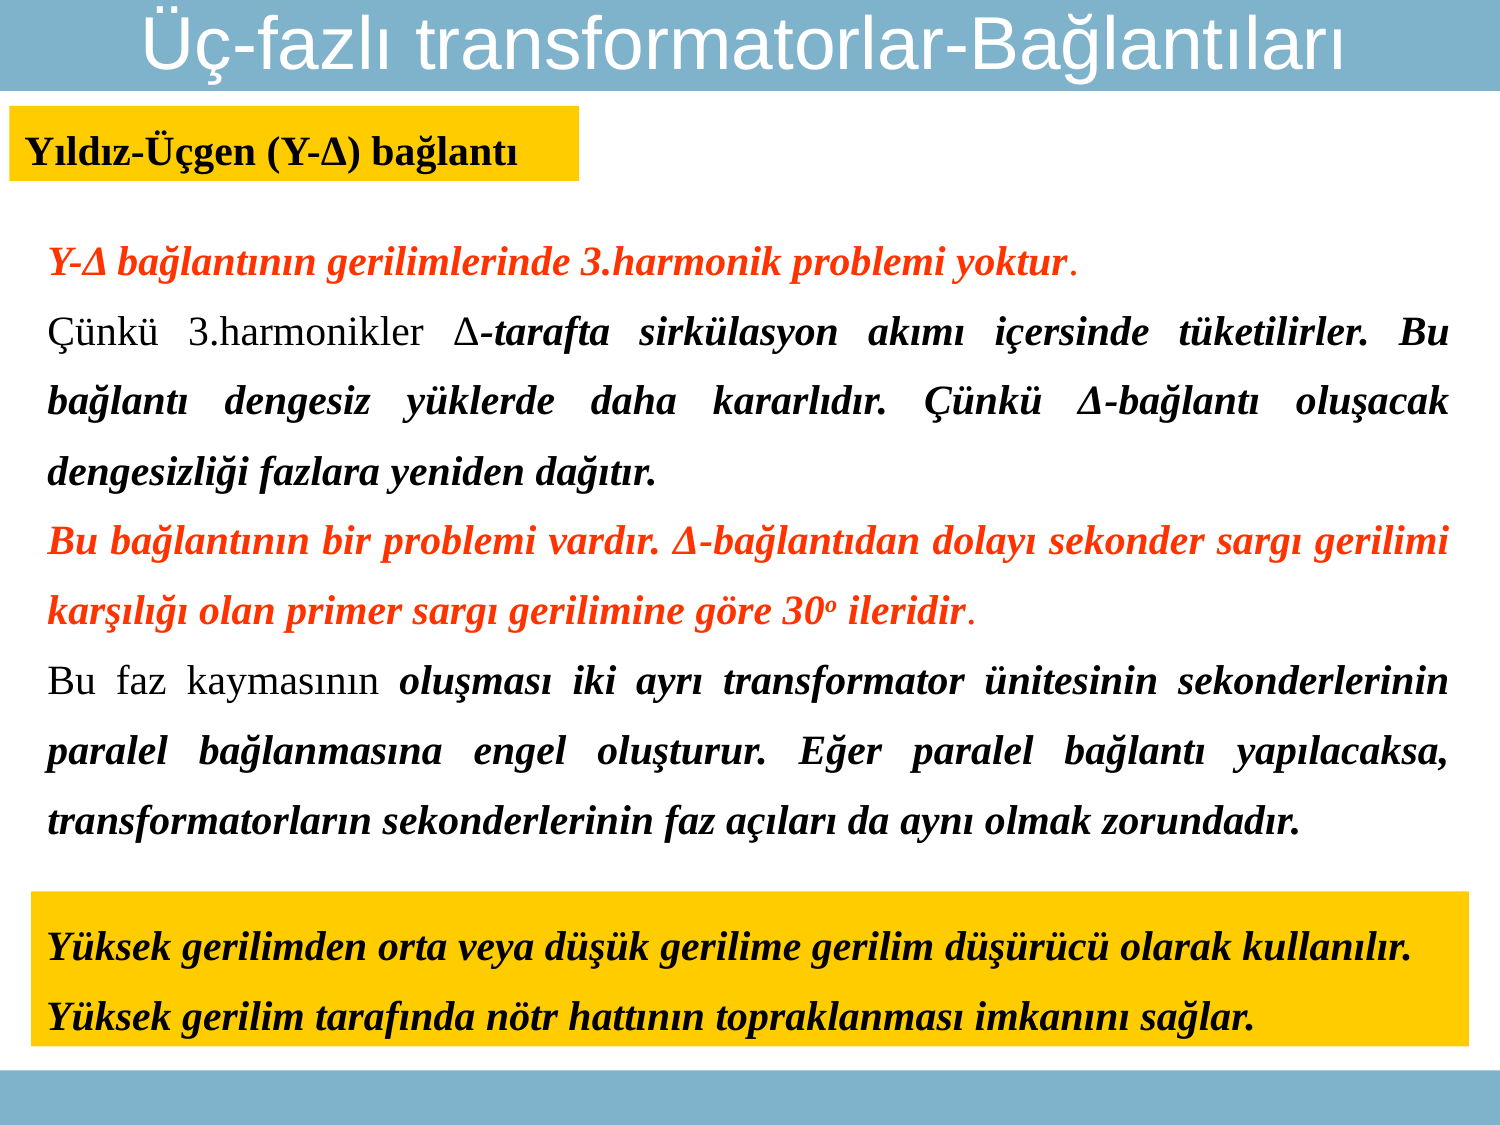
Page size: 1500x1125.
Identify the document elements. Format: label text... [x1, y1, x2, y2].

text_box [0, 0, 1500, 92]
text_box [0, 1070, 1500, 1125]
text_box Yıldız-Üçgen (Y-Δ) bağlantı [9, 105, 580, 181]
text_box Yüksek gerilimden orta veya düşük gerilime gerilim düşürücü olarak kullanılır. Yüksek gerilim tarafında nötr hattının topraklanması imkanını sağlar. [31, 891, 1469, 1047]
text_box Y-Δ bağlantının gerilimlerinde 3.harmonik problemi yoktur. Çünkü 3.harmonikler Δ-tarafta sirkülasyon akımı içersinde tüketilirler. Bu bağlantı dengesiz yüklerde daha kararlıdır. Çünkü Δ-bağlantı oluşacak dengesizliği fazlara yeniden dağıtır. Bu bağlantının bir problemi vardır. Δ-bağlantıdan dolayı sekonder sargı gerilimi karşılığı olan primer sargı gerilimine göre 30o ileridir. Bu faz kaymasının oluşması iki ayrı transformator ünitesinin sekonderlerinin paralel bağlanmasına engel oluşturur. Eğer paralel bağlantı yapılacaksa, transformatorların sekonderlerinin faz açıları da aynı olmak zorundadır. [32, 205, 1466, 851]
